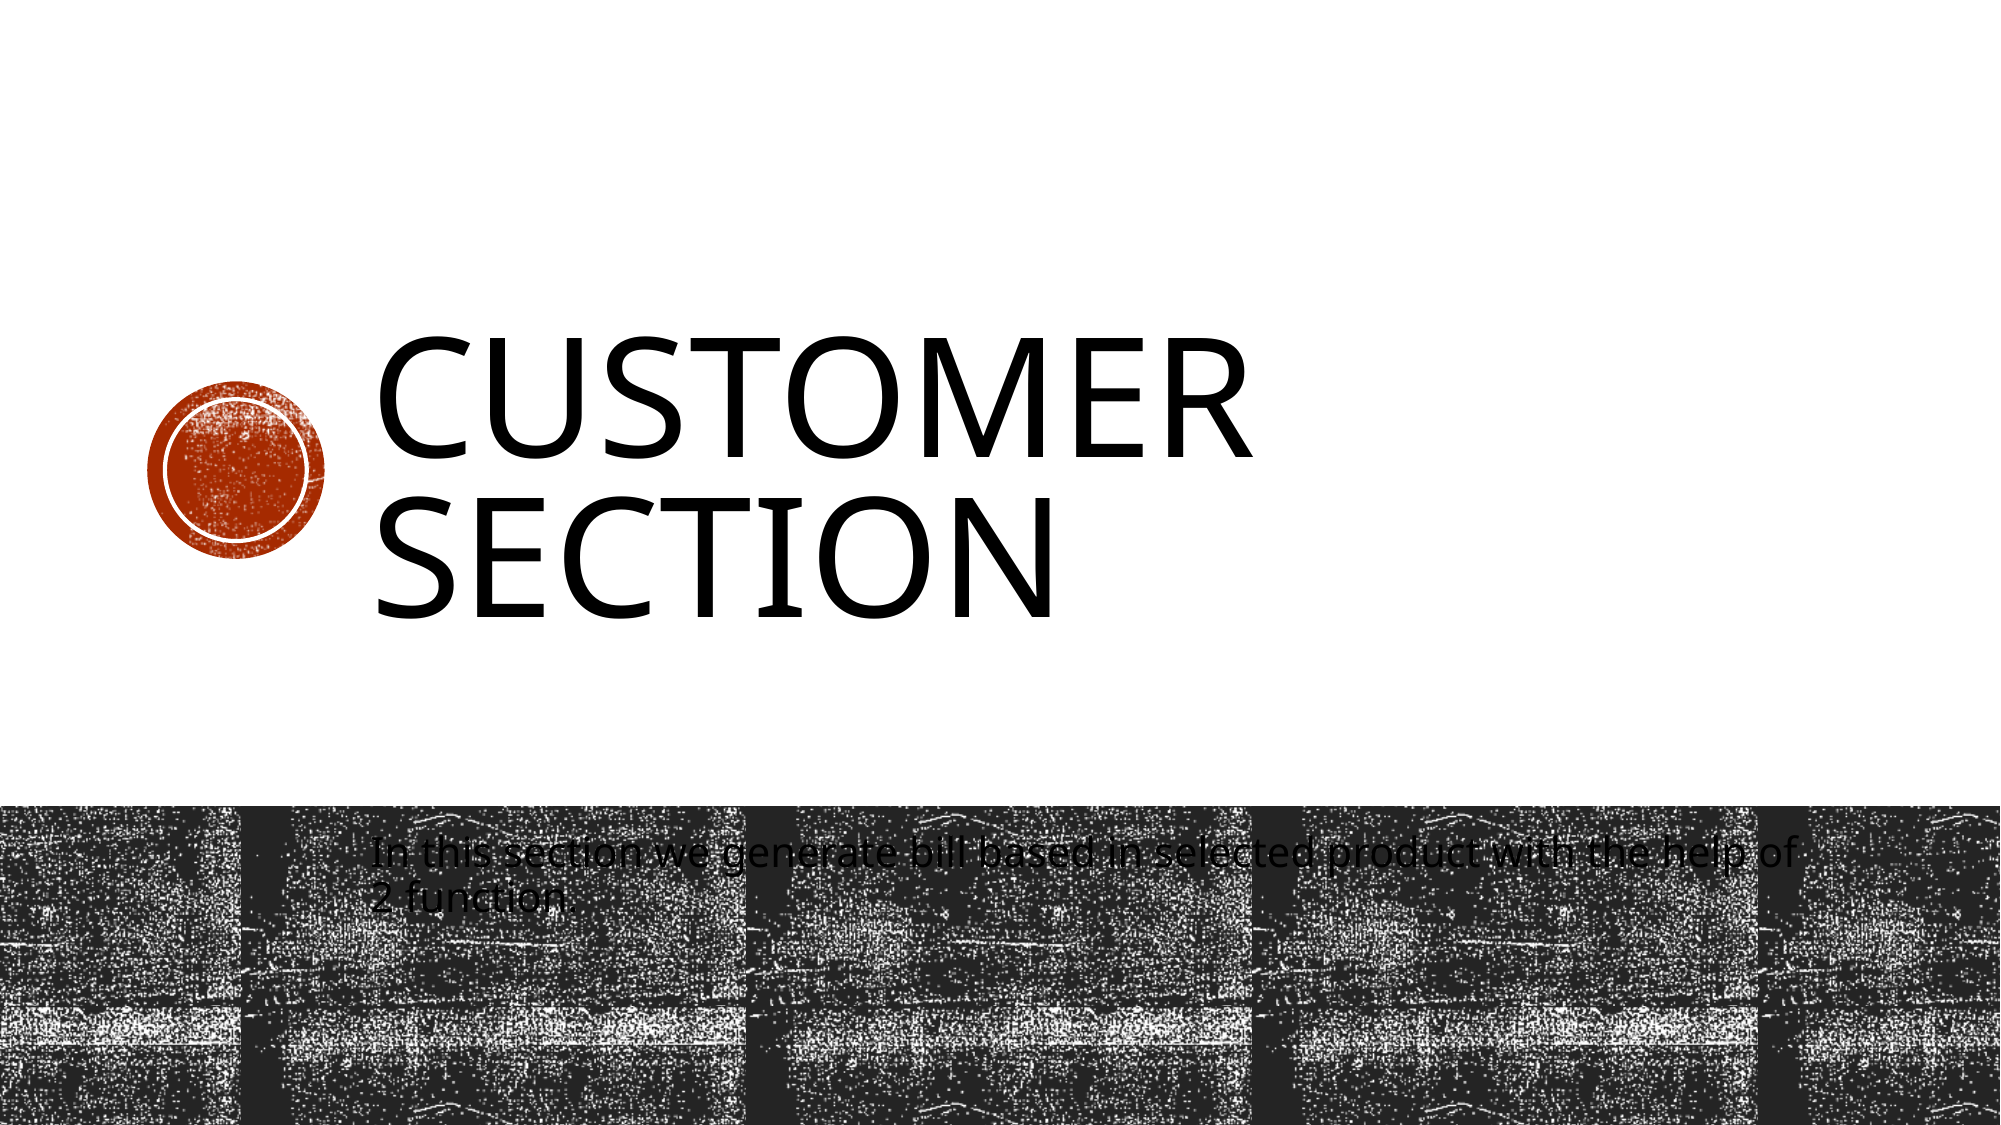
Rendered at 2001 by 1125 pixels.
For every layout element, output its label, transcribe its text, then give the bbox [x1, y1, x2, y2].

title Customer section [355, 201, 1878, 779]
list In this section we generate bill based in selected product with the help of 2 function. [355, 823, 1841, 999]
